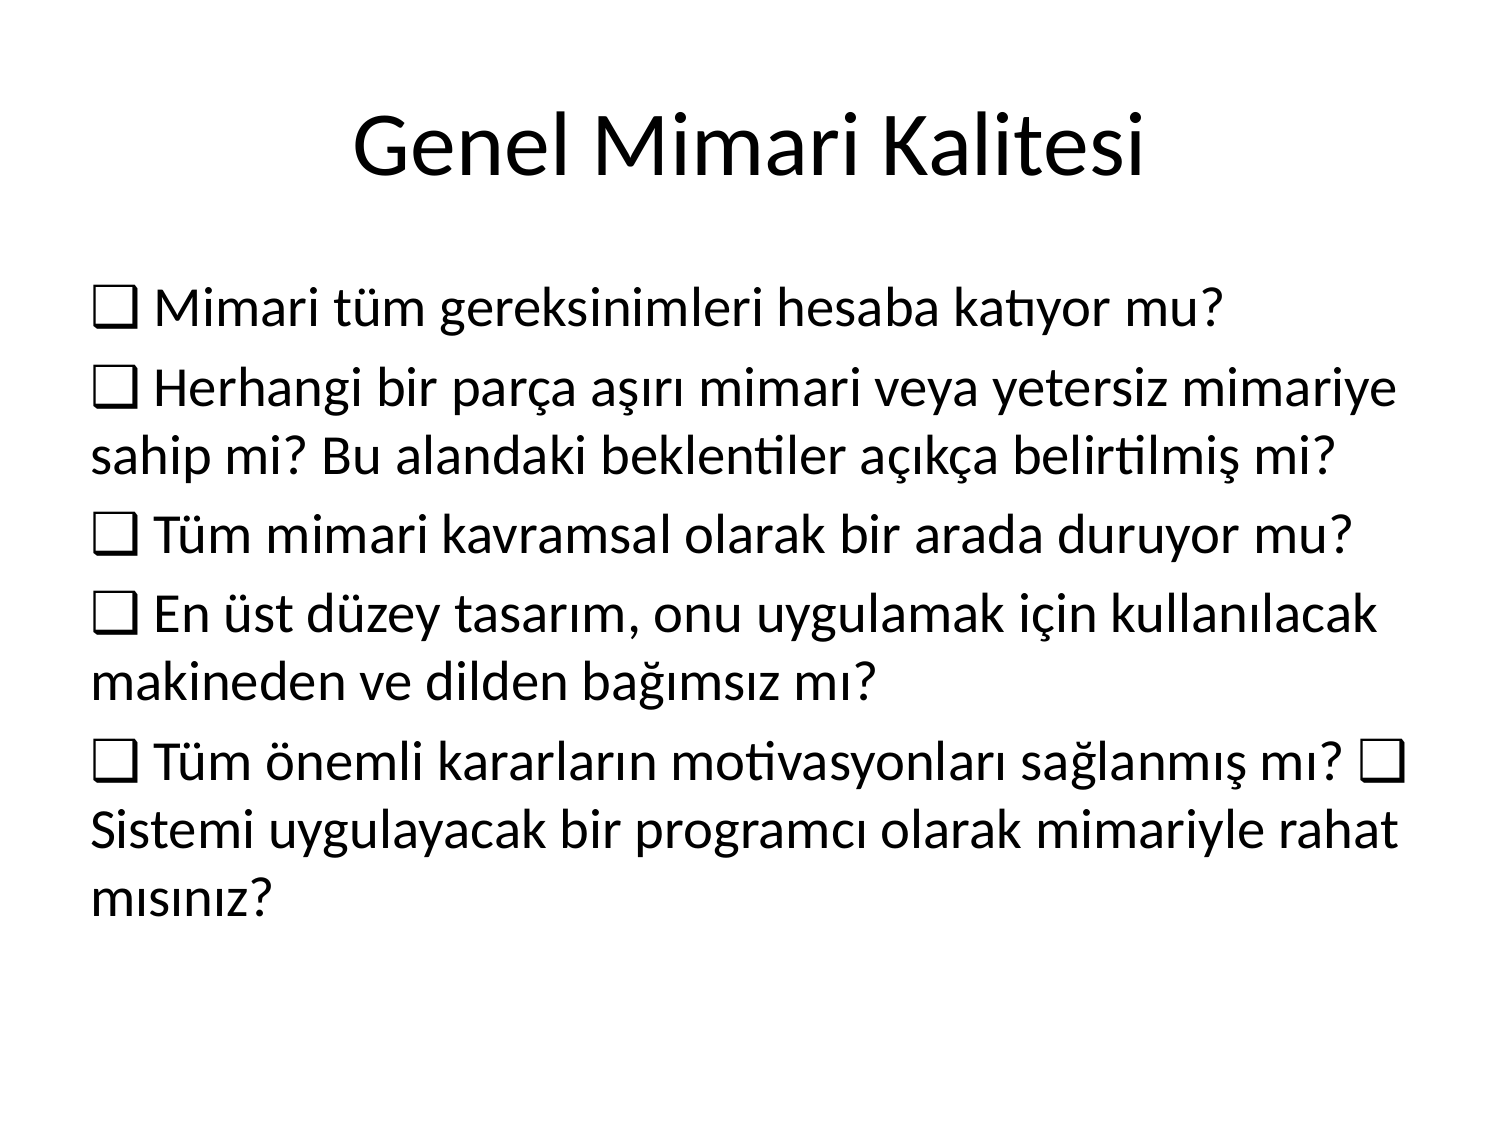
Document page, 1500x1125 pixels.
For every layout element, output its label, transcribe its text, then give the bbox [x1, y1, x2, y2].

title Genel Mimari Kalitesi [75, 45, 1425, 233]
list ❑ Mimari tüm gereksinimleri hesaba katıyor mu? ❑ Herhangi bir parça aşırı mimari veya yetersiz mimariye sahip mi? Bu alandaki beklentiler açıkça belirtilmiş mi? ❑ Tüm mimari kavramsal olarak bir arada duruyor mu? ❑ En üst düzey tasarım, onu uygulamak için kullanılacak makineden ve dilden bağımsız mı? ❑ Tüm önemli kararların motivasyonları sağlanmış mı? ❑ Sistemi uygulayacak bir programcı olarak mimariyle rahat mısınız? [75, 262, 1425, 1005]
